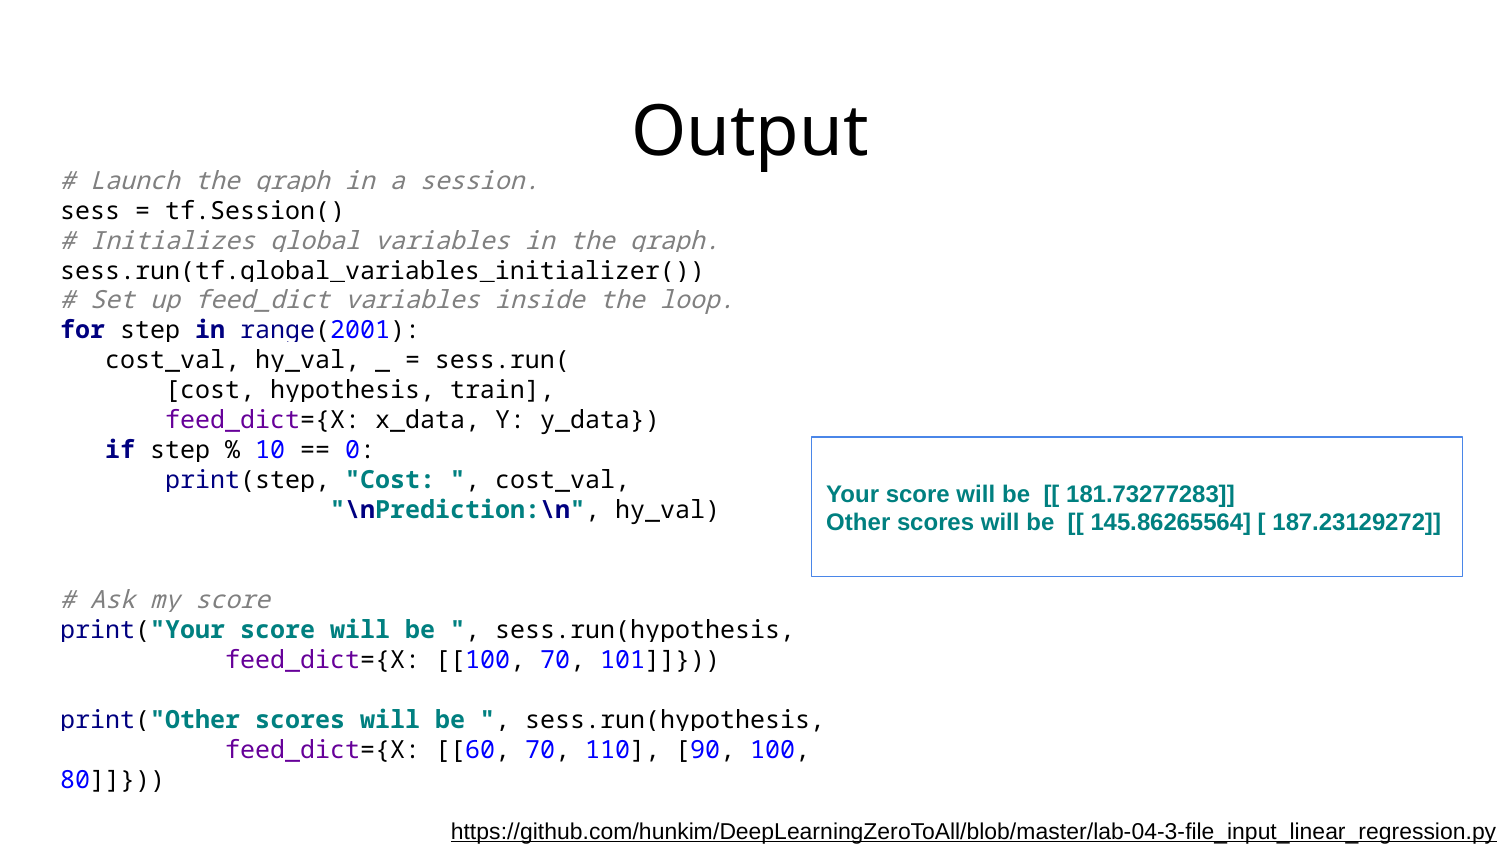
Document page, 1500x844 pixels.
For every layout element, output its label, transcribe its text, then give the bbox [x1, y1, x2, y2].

text_box # Launch the graph in a session. sess = tf.Session() # Initializes global variables in the graph. sess.run(tf.global_variables_initializer()) # Set up feed_dict variables inside the loop. for step in range(2001): cost_val, hy_val, _ = sess.run( [cost, hypothesis, train], feed_dict={X: x_data, Y: y_data}) if step % 10 == 0: print(step, "Cost: ", cost_val, "\nPrediction:\n", hy_val) # Ask my score print("Your score will be ", sess.run(hypothesis, feed_dict={X: [[100, 70, 101]]})) print("Other scores will be ", sess.run(hypothesis, feed_dict={X: [[60, 70, 110], [90, 100, 80]]})) [45, 174, 892, 783]
text_box Your score will be [[ 181.73277283]] Other scores will be [[ 145.86265564] [ 187.23129272]] [892, 437, 1463, 577]
title Output [297, 21, 1203, 233]
text_box https://github.com/hunkim/DeepLearningZeroToAll/blob/master/lab-04-3-file_input_linear_regression.py [435, 802, 1500, 844]
